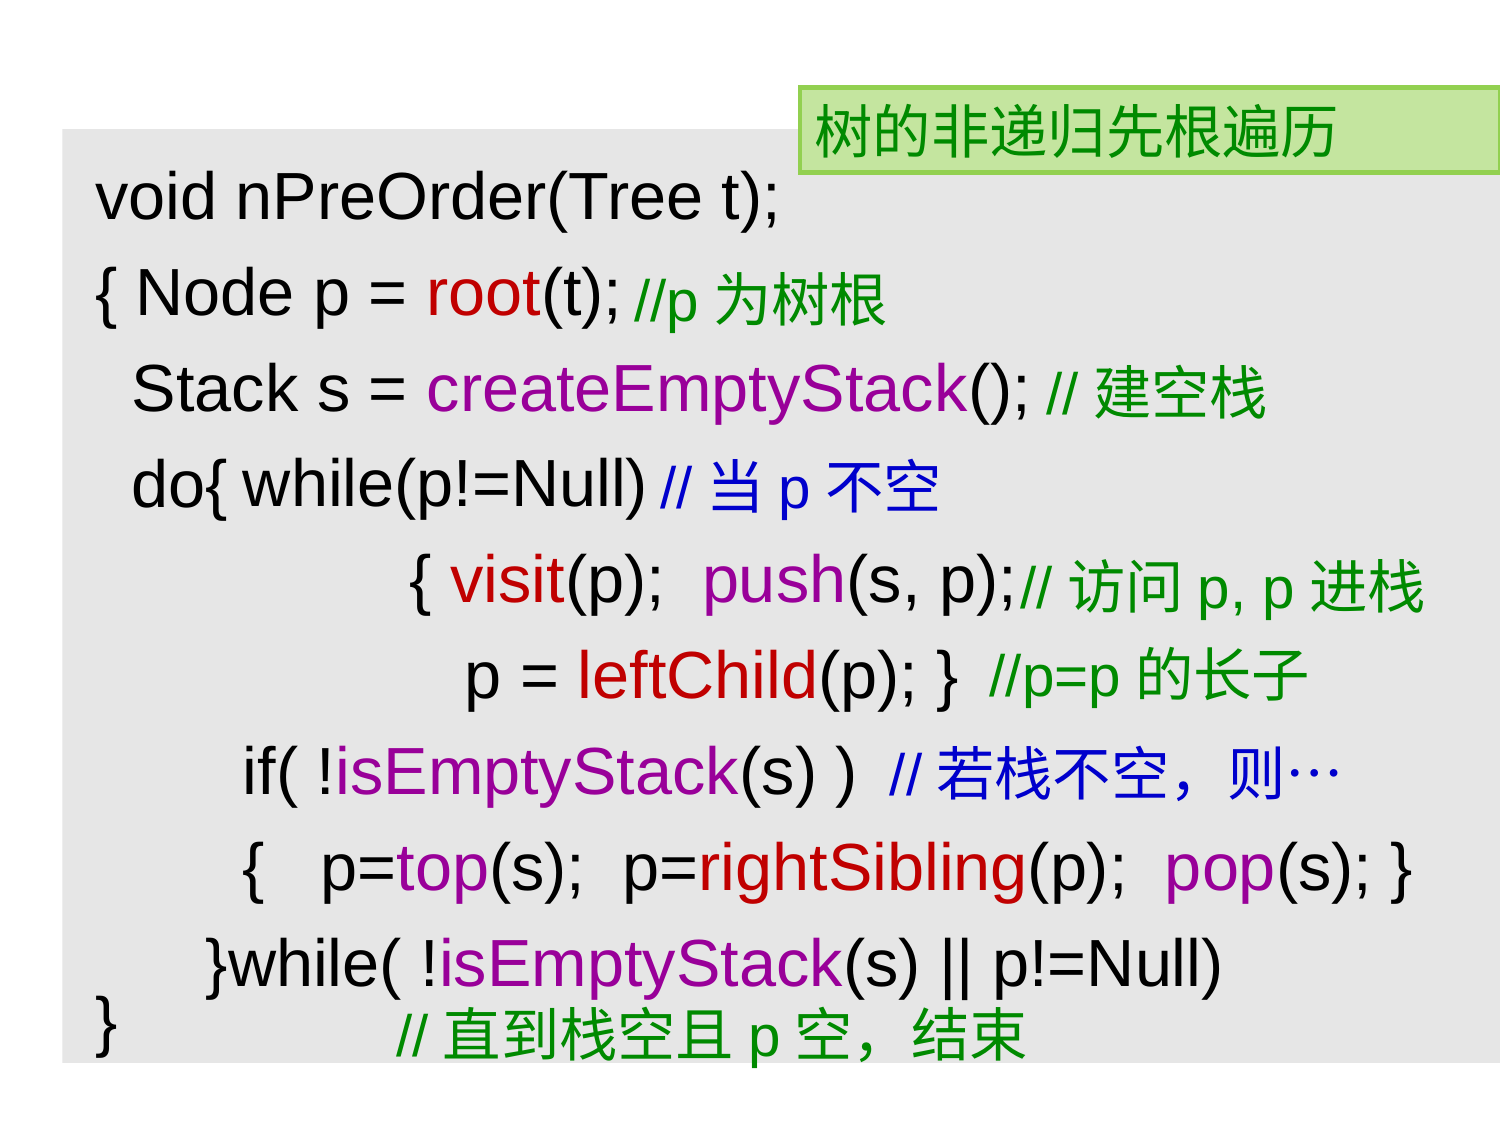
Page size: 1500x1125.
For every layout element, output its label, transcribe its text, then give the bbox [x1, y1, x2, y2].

text_box //直到栈空且p空，结束 [381, 973, 1043, 1076]
text_box 树的非递归先根遍历 [800, 87, 1500, 173]
text_box //当p不空 [645, 425, 957, 528]
text_box do{ [117, 413, 262, 528]
text_box void nPreOrder(Tree t); { Node p = root(t); Stack s = createEmptyStack(); while(p!=Null) { visit(p); push(s, p); p = leftChild(p); } if( !isEmptyStack(s) ) { p=top(s); p=rightSibling(p); pop(s); } }while( !isEmptyStack(s) || p!=Null) } [62, 129, 1500, 1063]
text_box //建空栈 [1031, 331, 1283, 434]
text_box //访问p, p进栈 [1006, 525, 1441, 628]
text_box //若栈不空，则… [875, 712, 1500, 815]
text_box //p=p的长子 [975, 613, 1388, 712]
text_box //p为树根 [619, 238, 903, 341]
